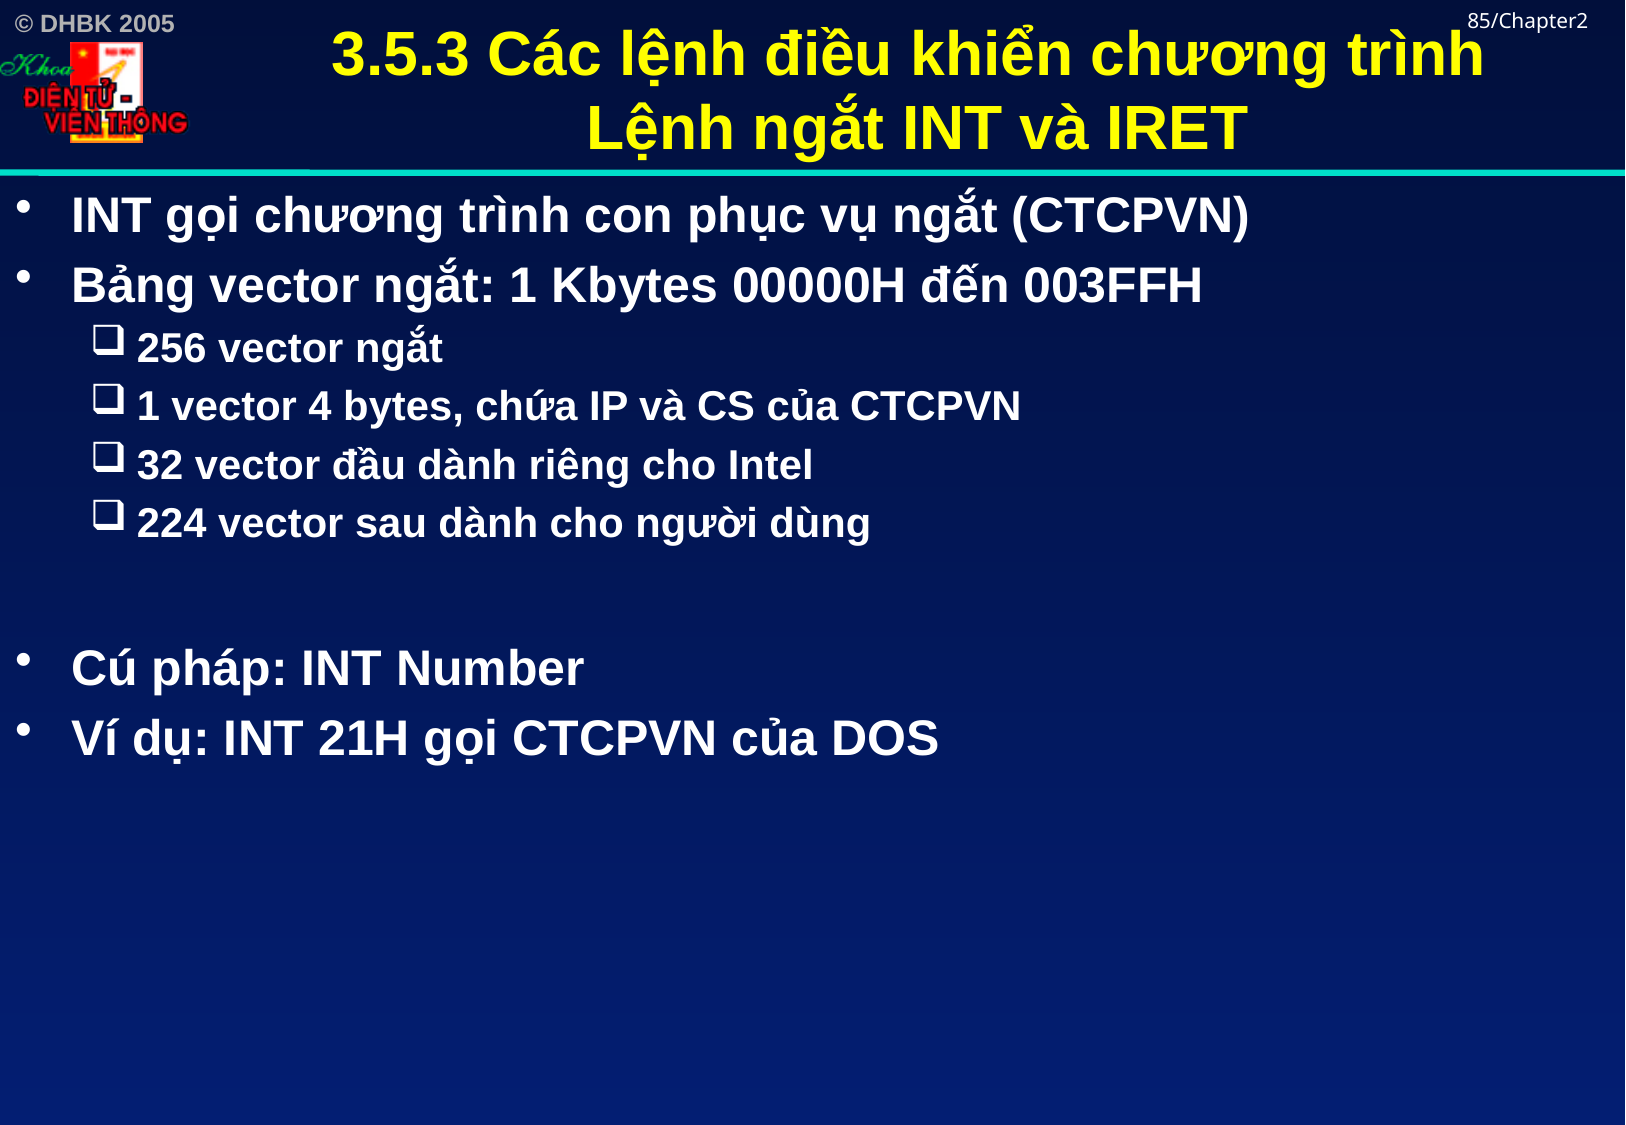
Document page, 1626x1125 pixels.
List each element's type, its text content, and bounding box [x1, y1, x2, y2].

picture [0, 42, 192, 143]
list INT gọi chương trình con phục vụ ngắt (CTCPVN) Bảng vector ngắt: 1 Kbytes 00000H đến 003FFH 256 vector ngắt 1 vector 4 bytes, chứa IP và CS của CTCPVN 32 vector đầu dành riêng cho Intel 224 vector sau dành cho người dùng Cú pháp: INT Number Ví dụ: INT 21H gọi CTCPVN của DOS [0, 174, 1625, 1125]
title 3.5.3 Các lệnh điều khiển chương trình Lệnh ngắt INT và IRET [210, 0, 1625, 174]
